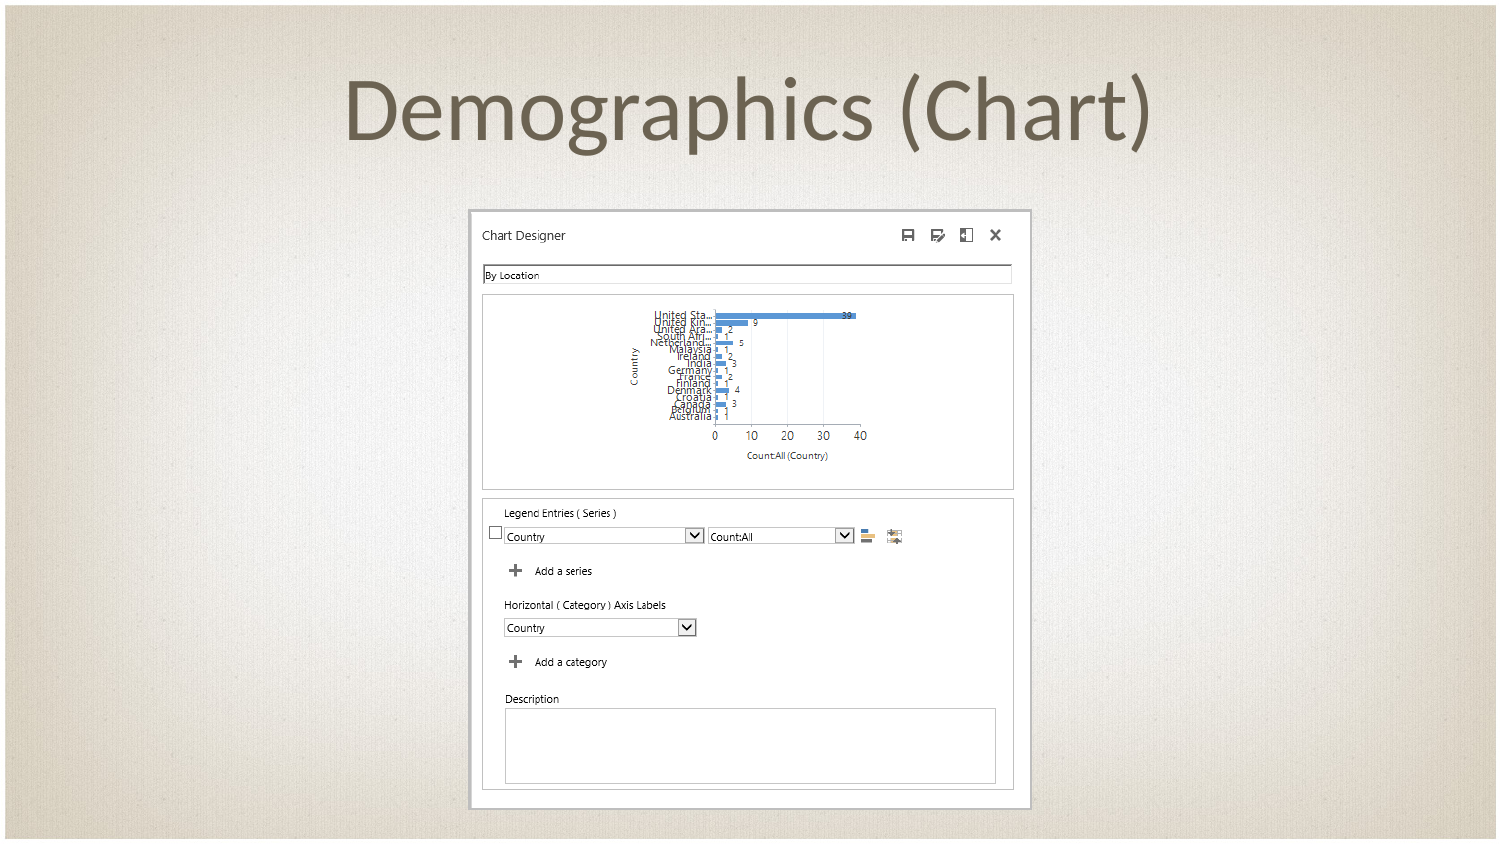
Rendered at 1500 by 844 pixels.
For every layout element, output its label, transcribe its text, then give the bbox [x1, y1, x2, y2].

title Demographics (Chart) [75, 33, 1425, 175]
picture [0, 0, 1500, 844]
